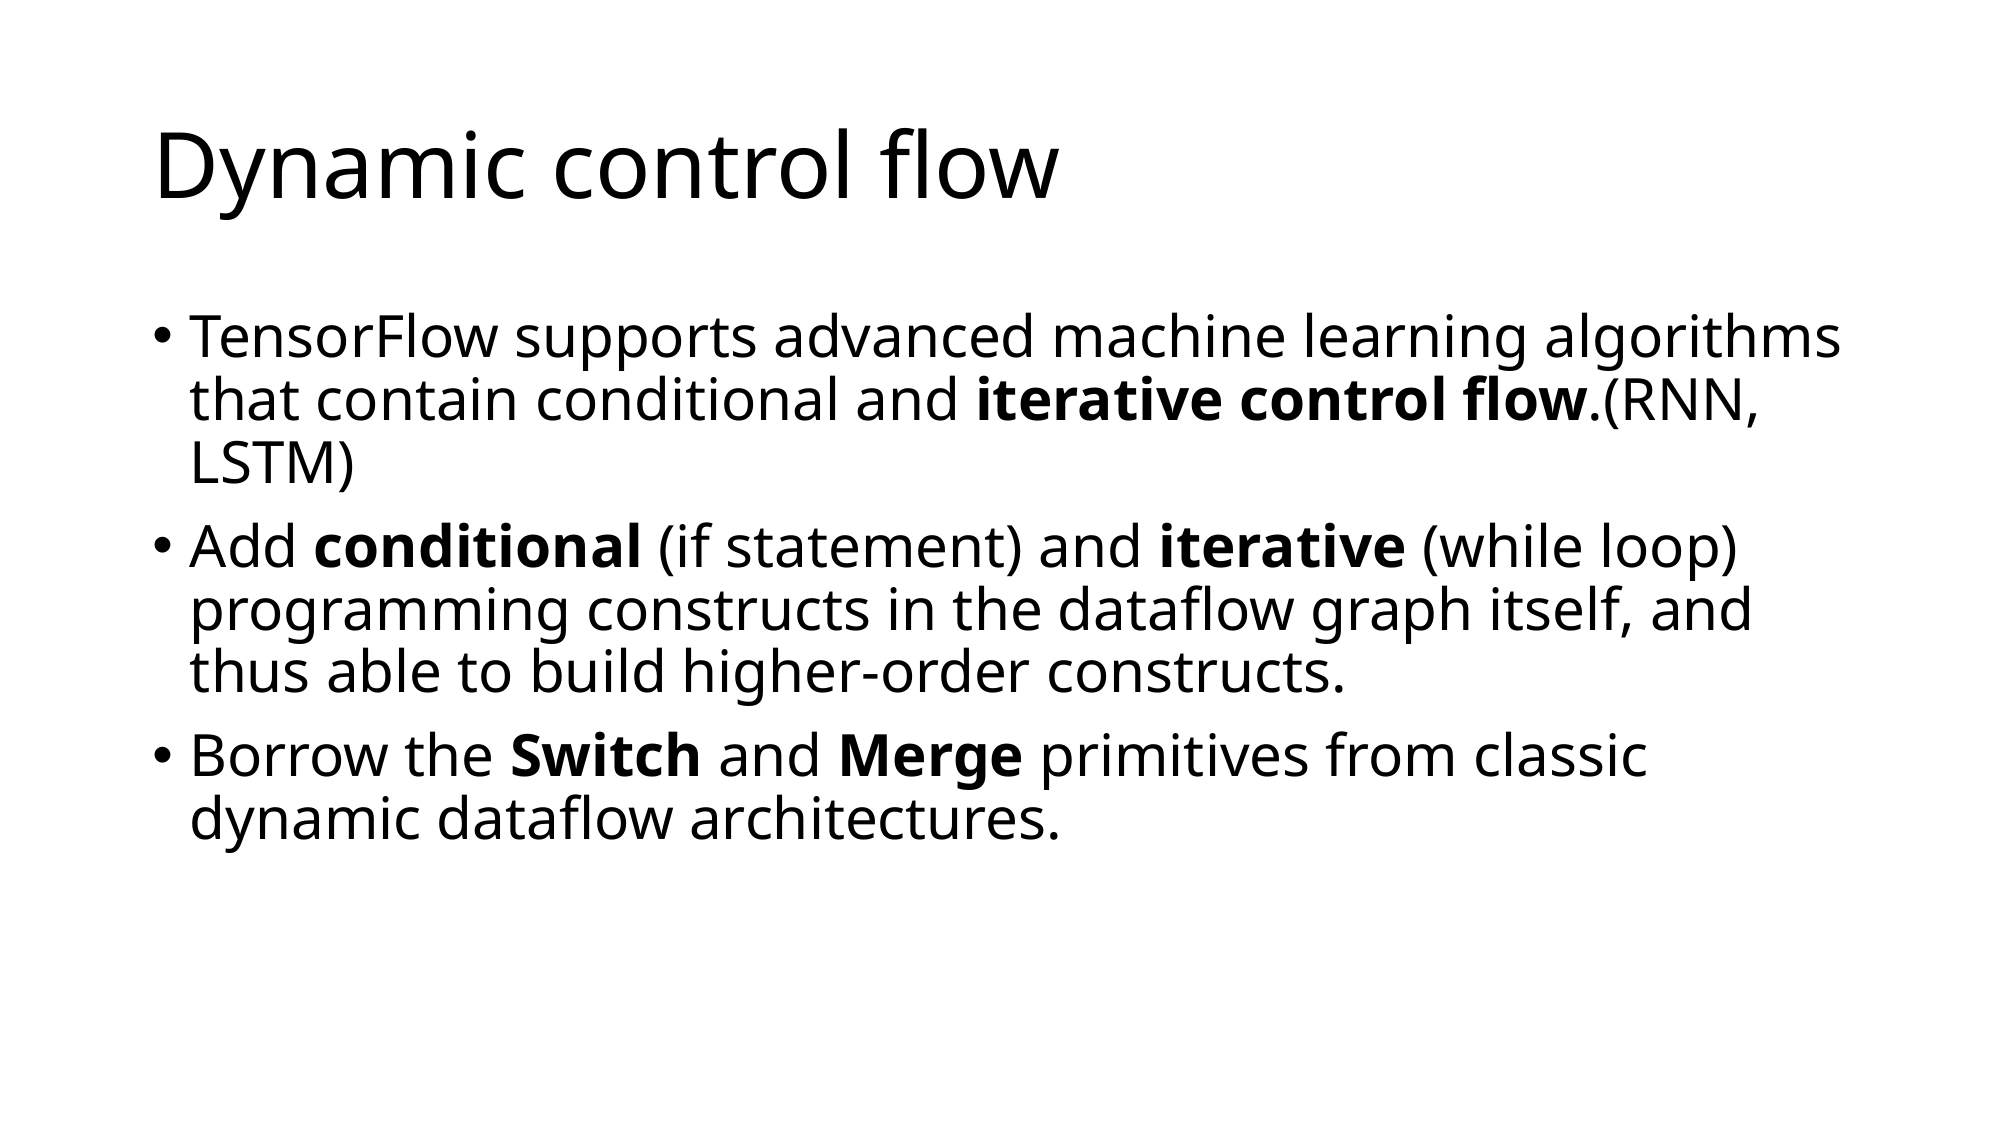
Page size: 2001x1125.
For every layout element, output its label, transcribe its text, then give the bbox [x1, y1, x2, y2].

list TensorFlow supports advanced machine learning algorithms that contain conditional and iterative control flow.(RNN, LSTM) Add conditional (if statement) and iterative (while loop) programming constructs in the dataflow graph itself, and thus able to build higher-order constructs. Borrow the Switch and Merge primitives from classic dynamic dataflow architectures. [137, 299, 1863, 1014]
title Dynamic control flow [137, 59, 1863, 278]
